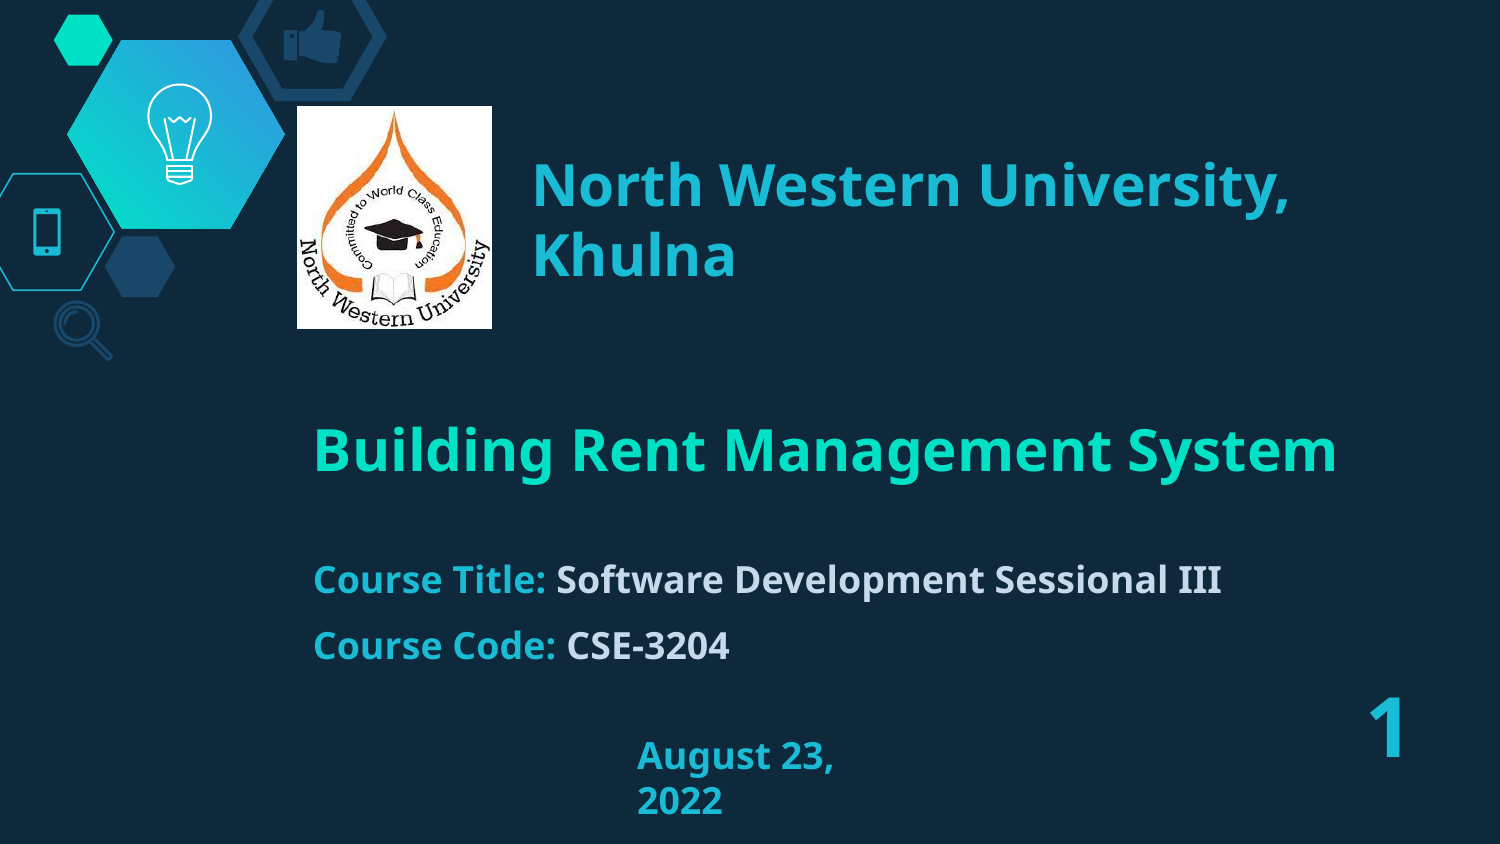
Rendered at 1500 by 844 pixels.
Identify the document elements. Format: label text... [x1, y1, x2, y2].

title North Western University, Khulna [516, 132, 1388, 304]
picture [297, 106, 493, 329]
text_box Course Title: Software Development Sessional III Course Code: CSE-3204 [297, 541, 1439, 677]
text_box Building Rent Management System [297, 398, 1428, 508]
text_box 1 [1350, 659, 1439, 795]
text_box August 23, 2022 [622, 716, 942, 844]
